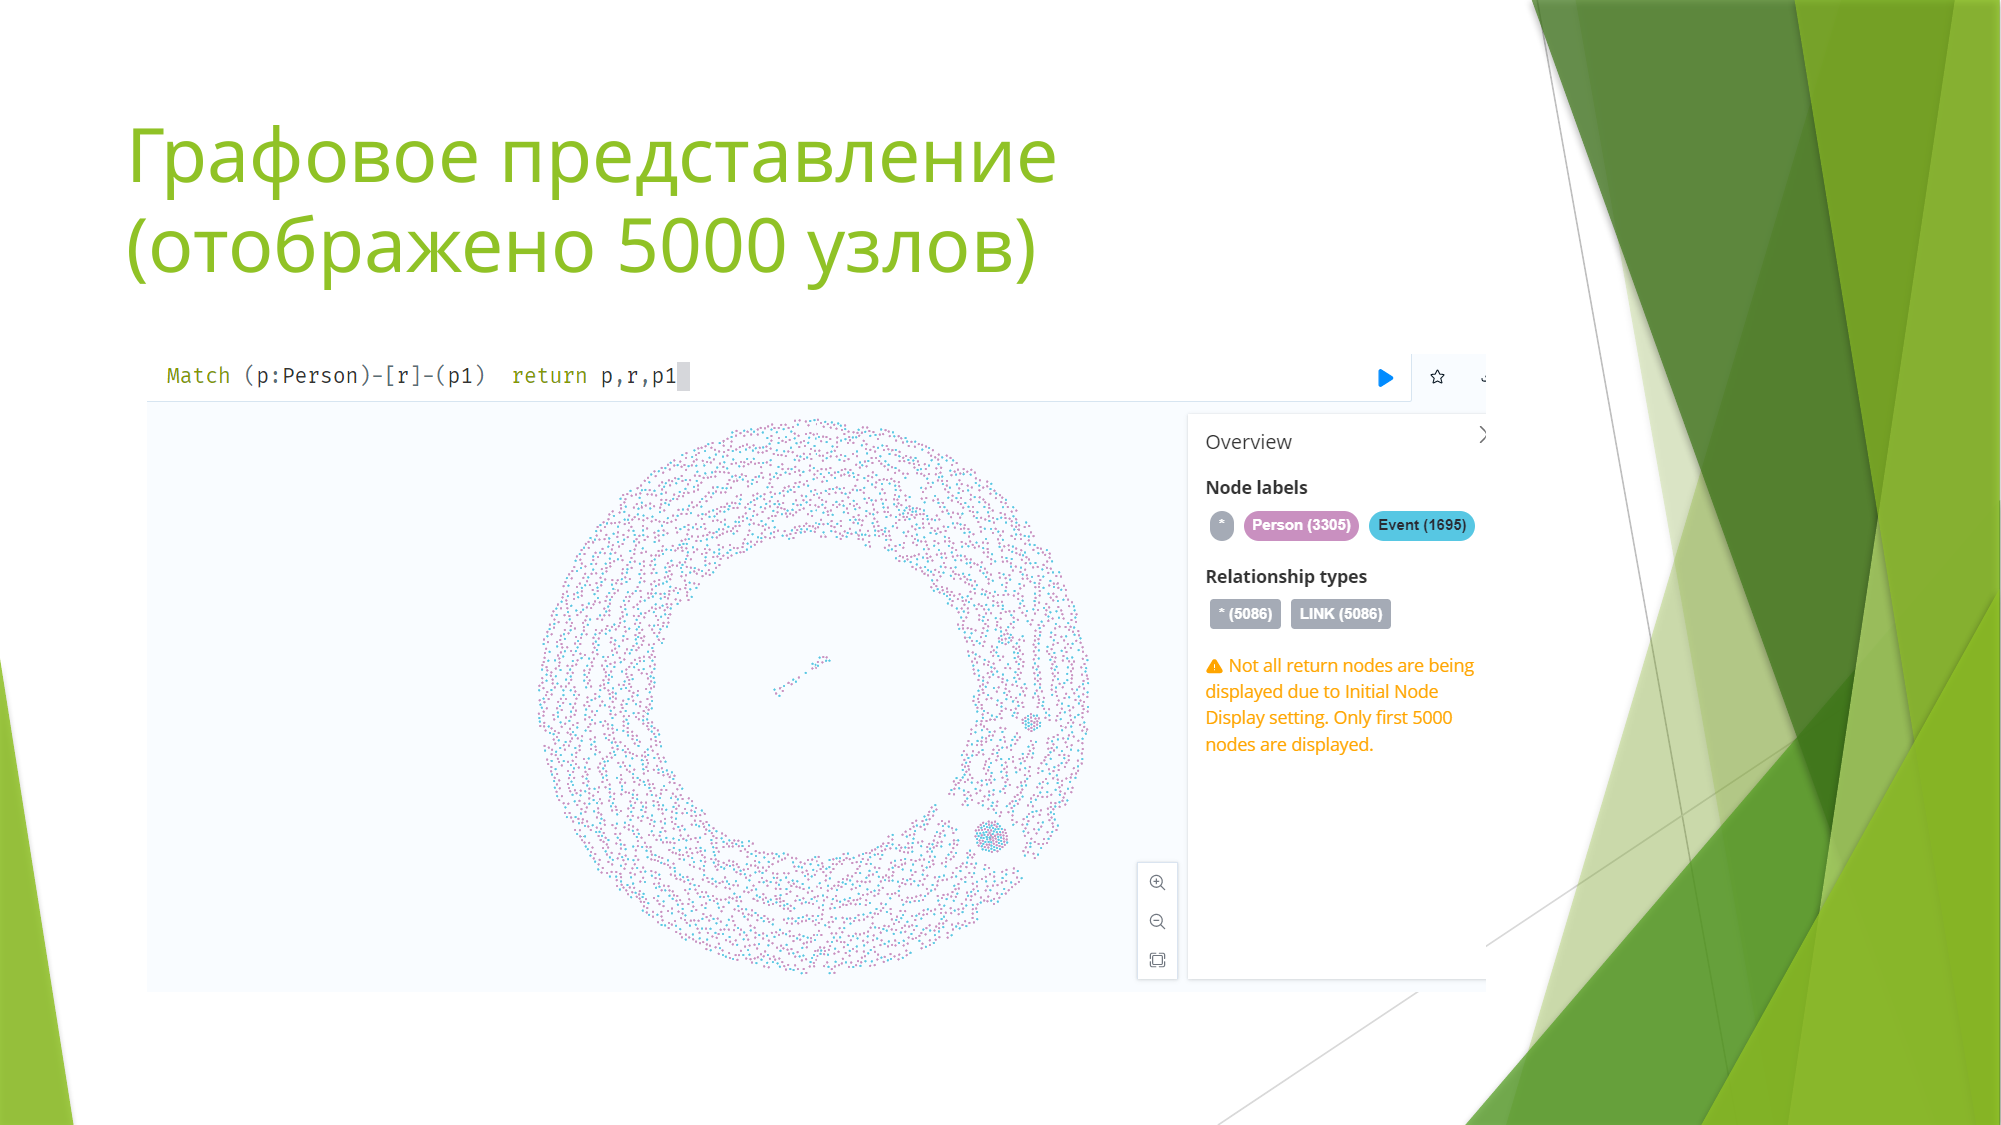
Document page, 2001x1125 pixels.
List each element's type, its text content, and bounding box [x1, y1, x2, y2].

title Графовое представление (отображено 5000 узлов) [111, 99, 1522, 317]
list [146, 353, 1486, 992]
